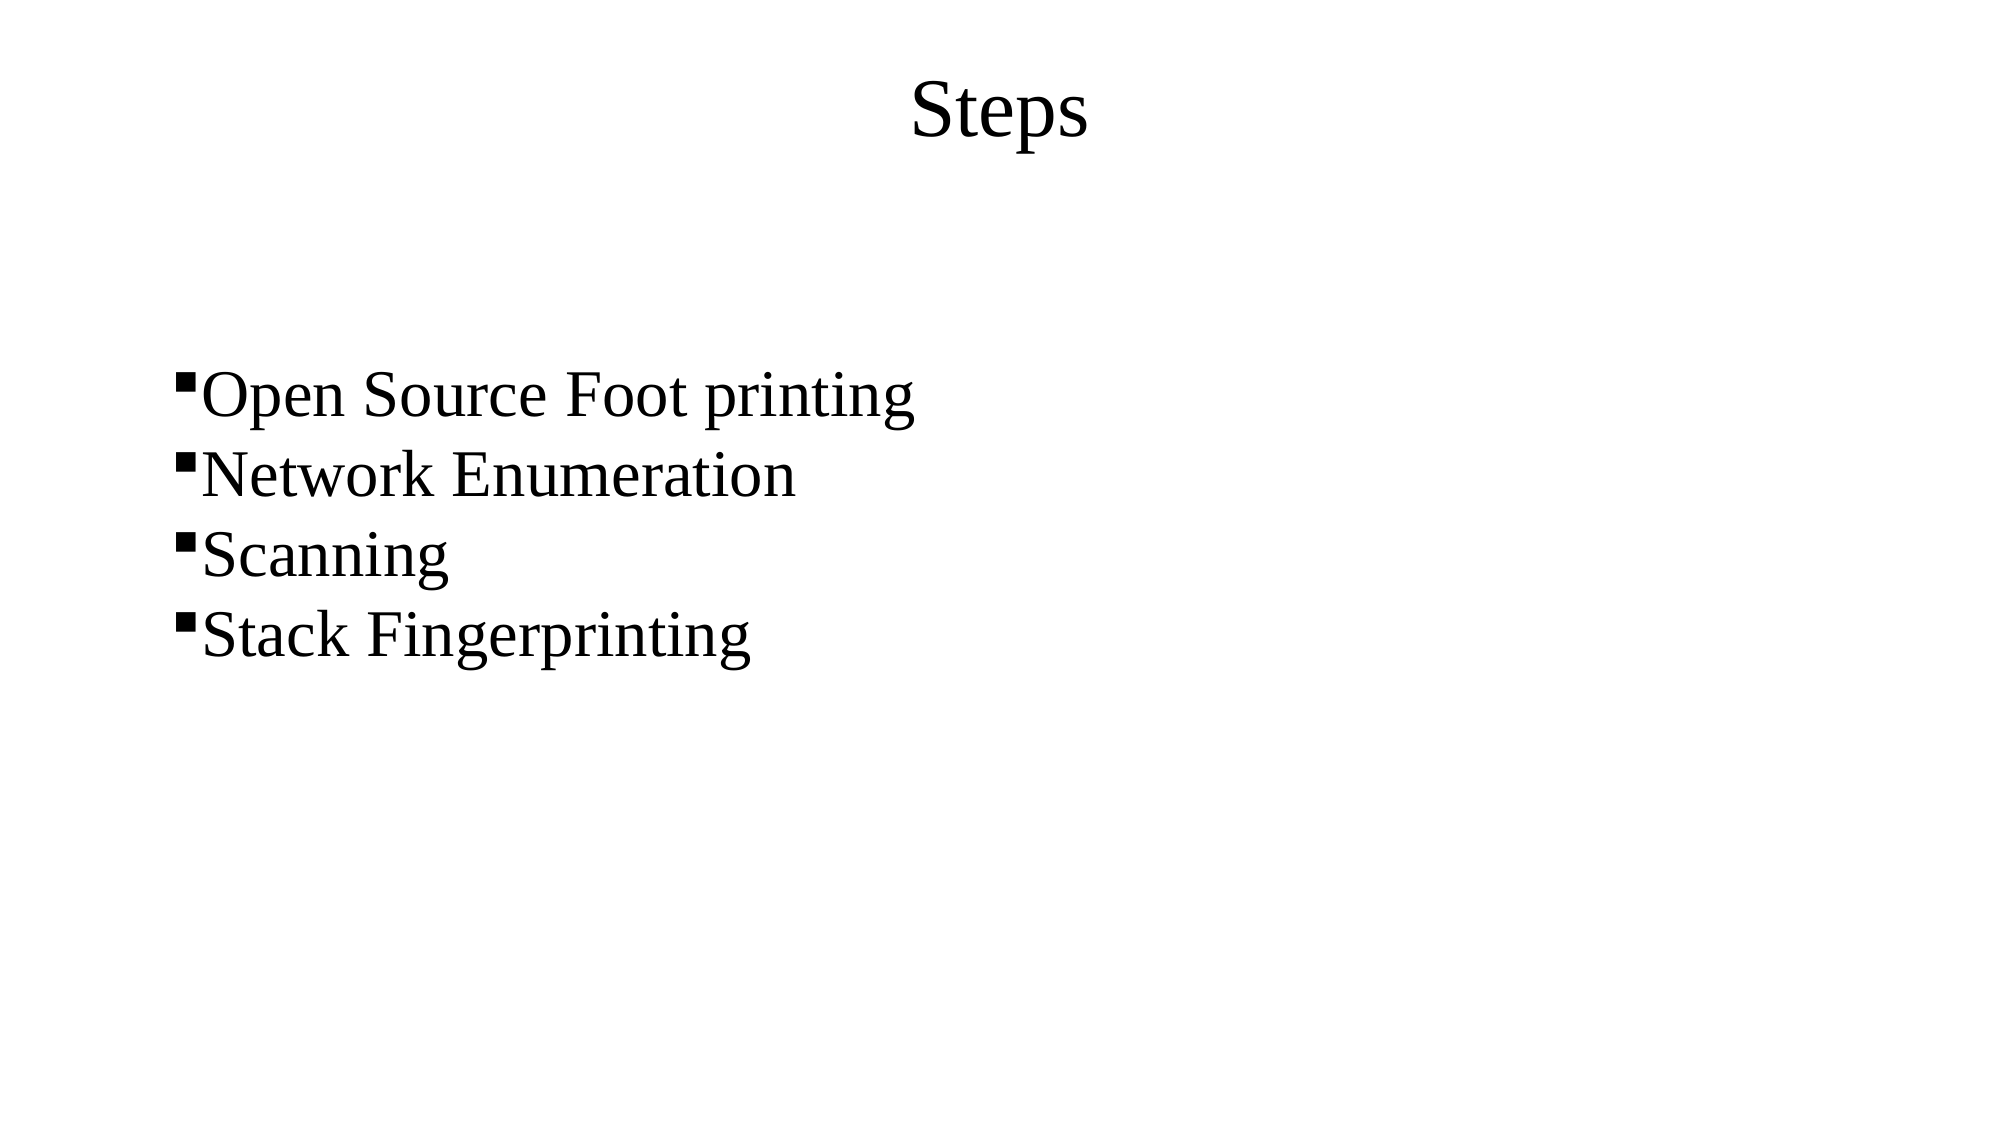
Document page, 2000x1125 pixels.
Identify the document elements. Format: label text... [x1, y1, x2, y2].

text_box Open Source Foot printing Network Enumeration Scanning Stack Fingerprinting [155, 342, 1844, 678]
title Steps [99, 45, 1900, 162]
